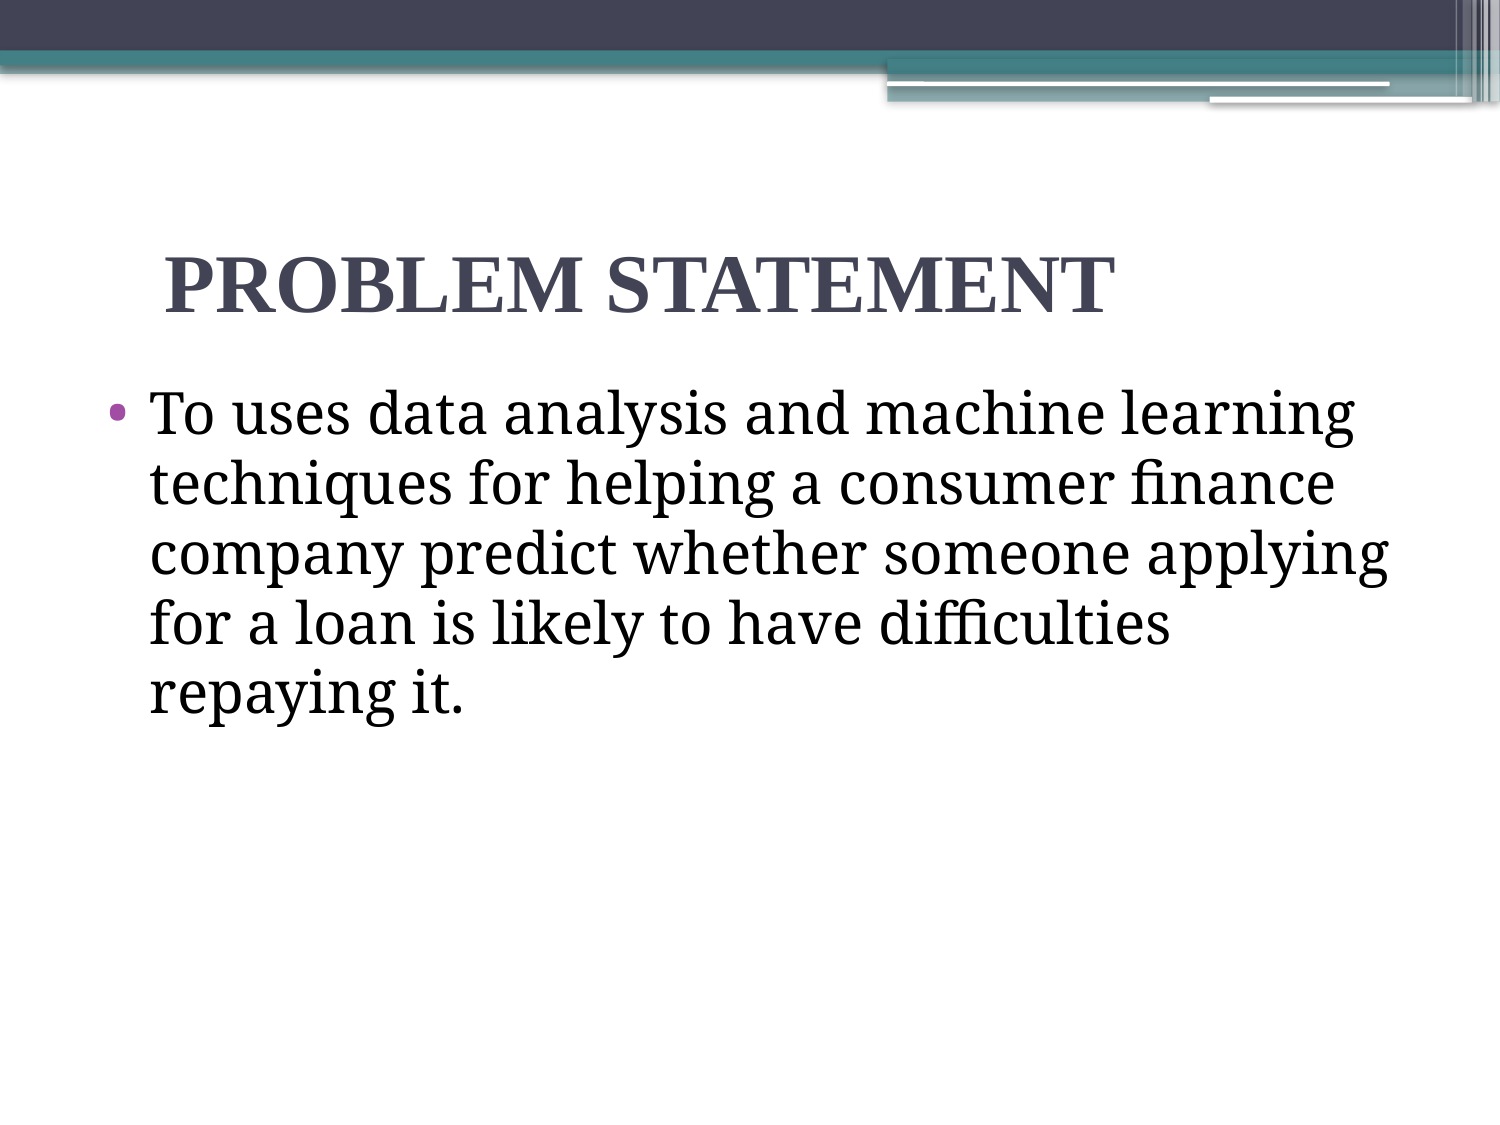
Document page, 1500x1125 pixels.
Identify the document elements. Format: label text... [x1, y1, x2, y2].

list To uses data analysis and machine learning techniques for helping a consumer finance company predict whether someone applying for a loan is likely to have difficulties repaying it. [75, 368, 1425, 1079]
title PROBLEM STATEMENT [150, 196, 1350, 362]
